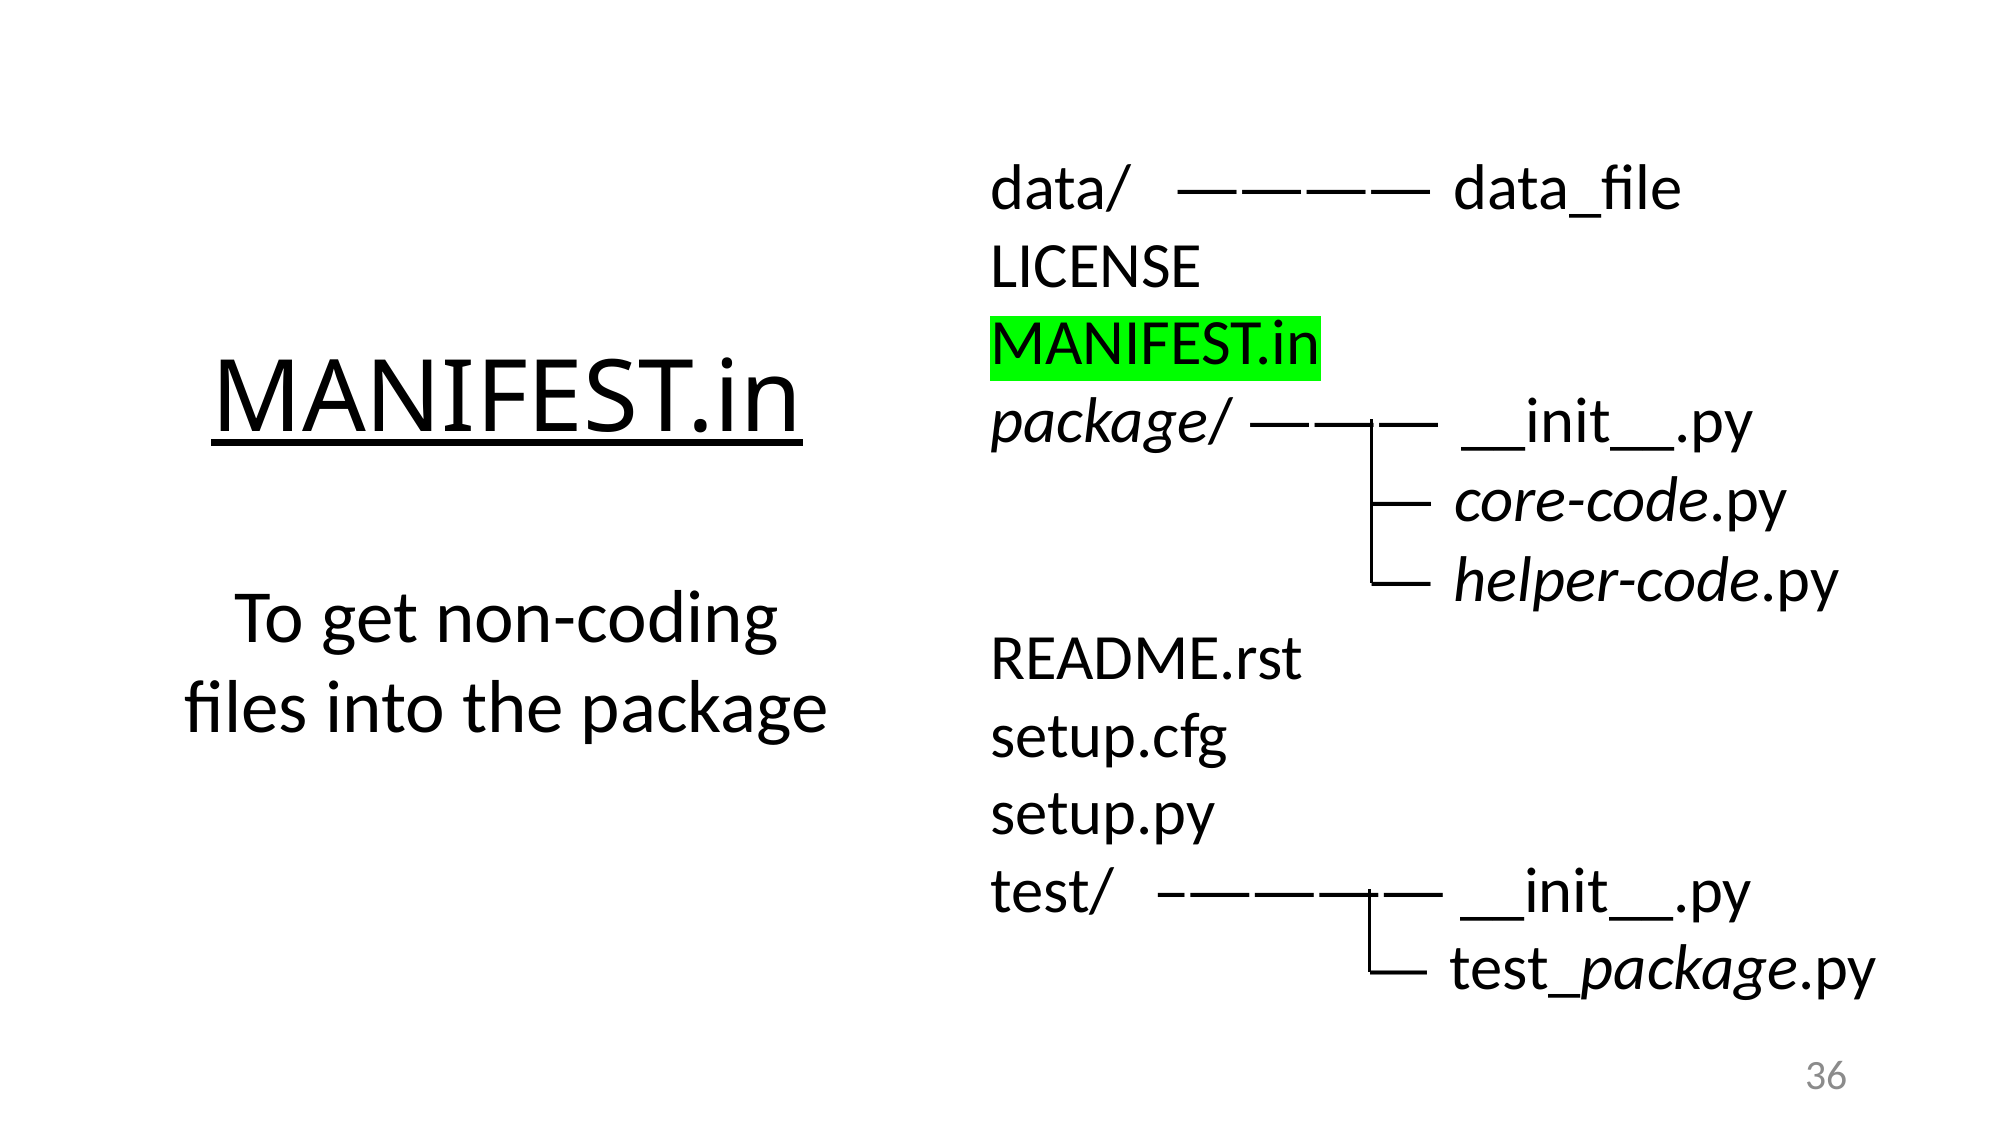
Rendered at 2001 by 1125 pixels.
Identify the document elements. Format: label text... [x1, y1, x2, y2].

slide_number 36 [1412, 1042, 1863, 1103]
title MANIFEST.in [191, 246, 822, 536]
list .gitignore data/ ———— data_file LICENSE MANIFEST.in package/ ——— __init__.py — core-code.py — helper-code.py README.rst setup.cfg setup.py test/ –———— __init__.py — test_package.py [975, 60, 1924, 1011]
text_box To get non-coding files into the package [161, 560, 853, 803]
